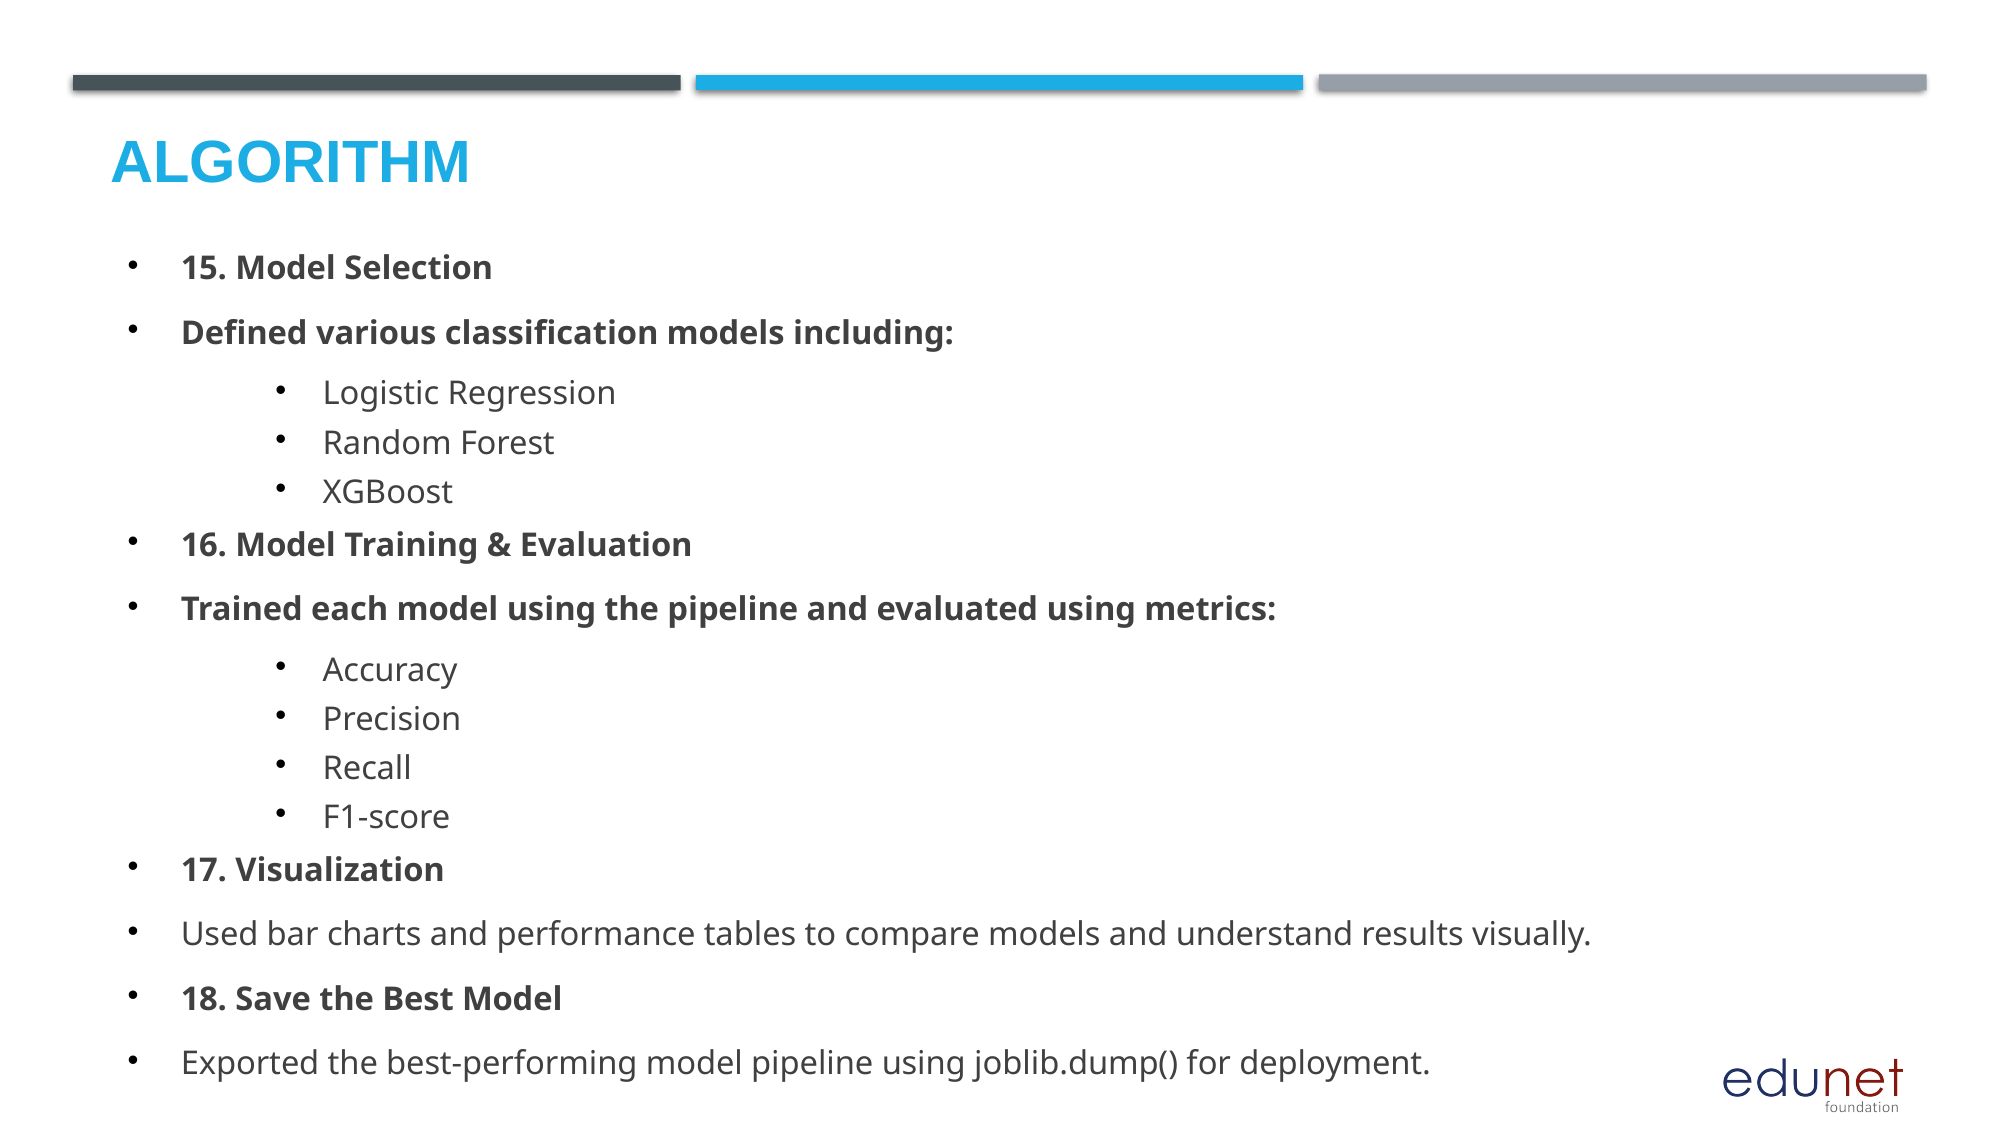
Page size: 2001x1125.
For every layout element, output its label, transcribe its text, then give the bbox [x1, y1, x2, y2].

title Algorithm [95, 115, 1905, 203]
picture [1719, 1093, 1905, 1116]
list 15. Model Selection Defined various classification models including: Logistic Regression Random Forest XGBoost 16. Model Training & Evaluation Trained each model using the pipeline and evaluated using metrics: Accuracy Precision Recall F1-score 17. Visualization Used bar charts and performance tables to compare models and understand results visually. 18. Save the Best Model Exported the best-performing model pipeline using joblib.dump() for deployment. [95, 236, 1905, 1093]
